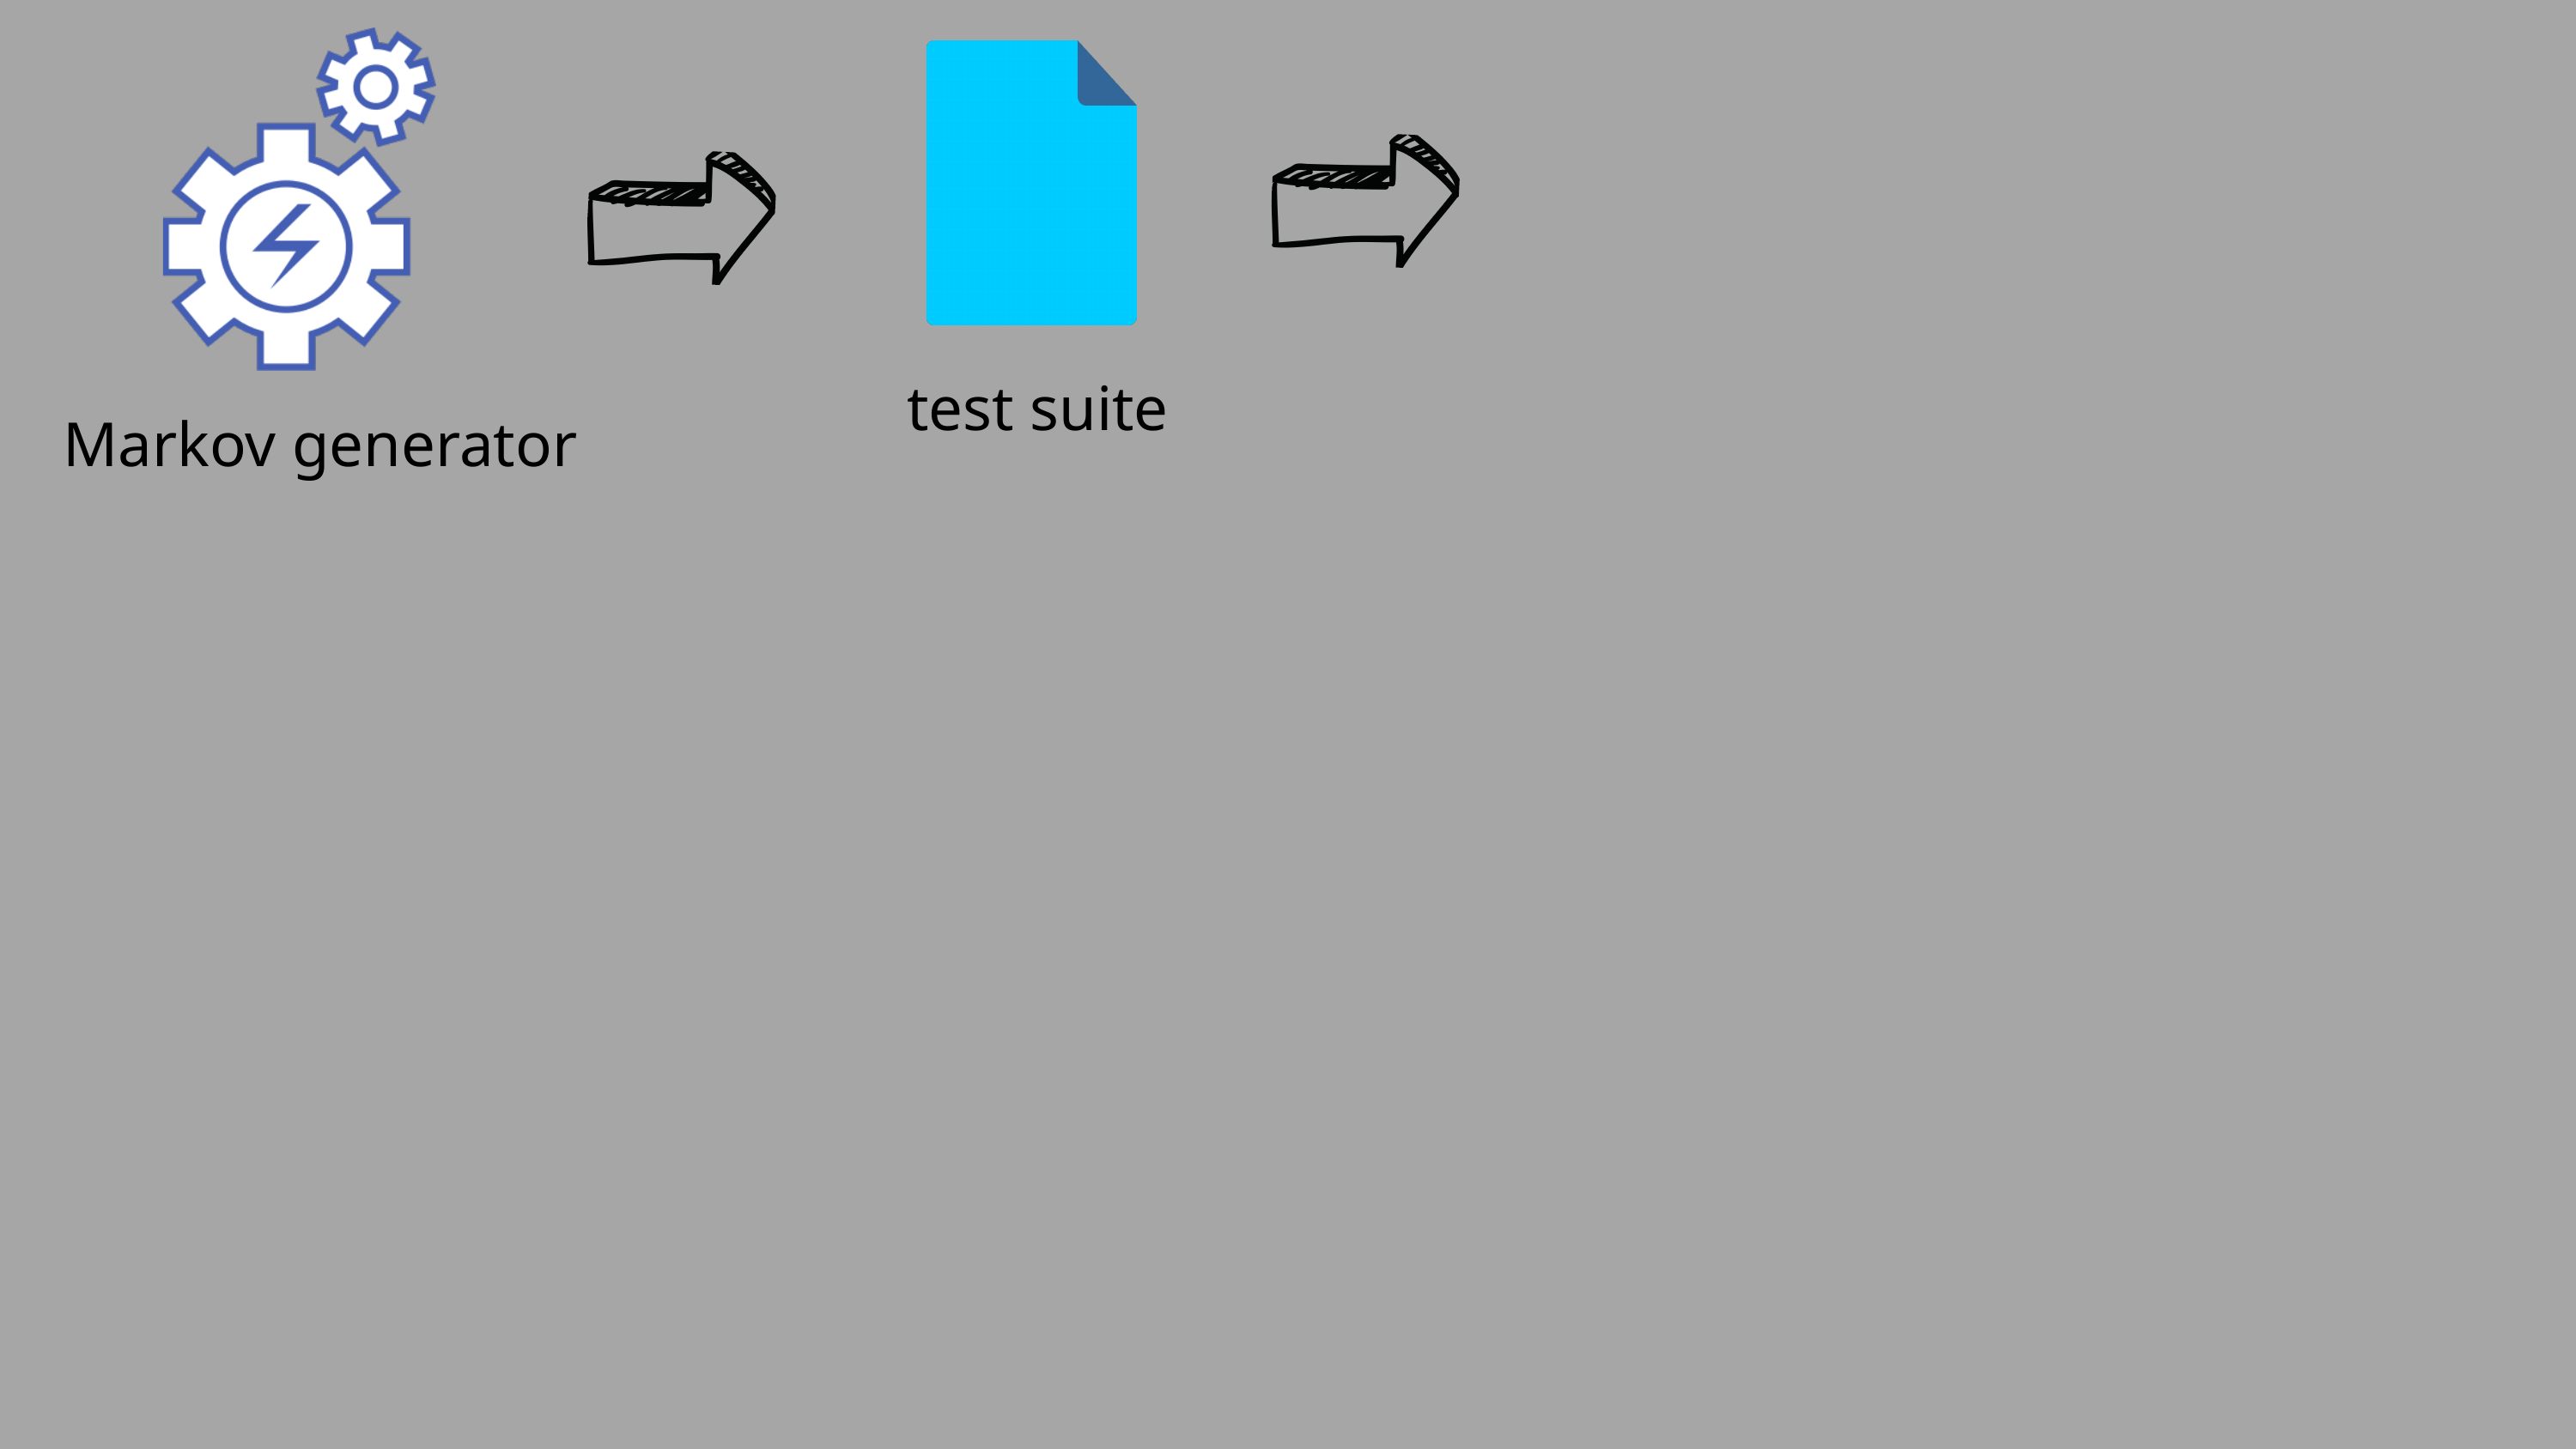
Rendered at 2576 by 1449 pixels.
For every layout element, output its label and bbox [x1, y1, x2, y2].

text_box [585, 144, 773, 288]
text_box [1302, 129, 1462, 270]
text_box [777, 40, 1298, 437]
text_box [60, 27, 581, 473]
